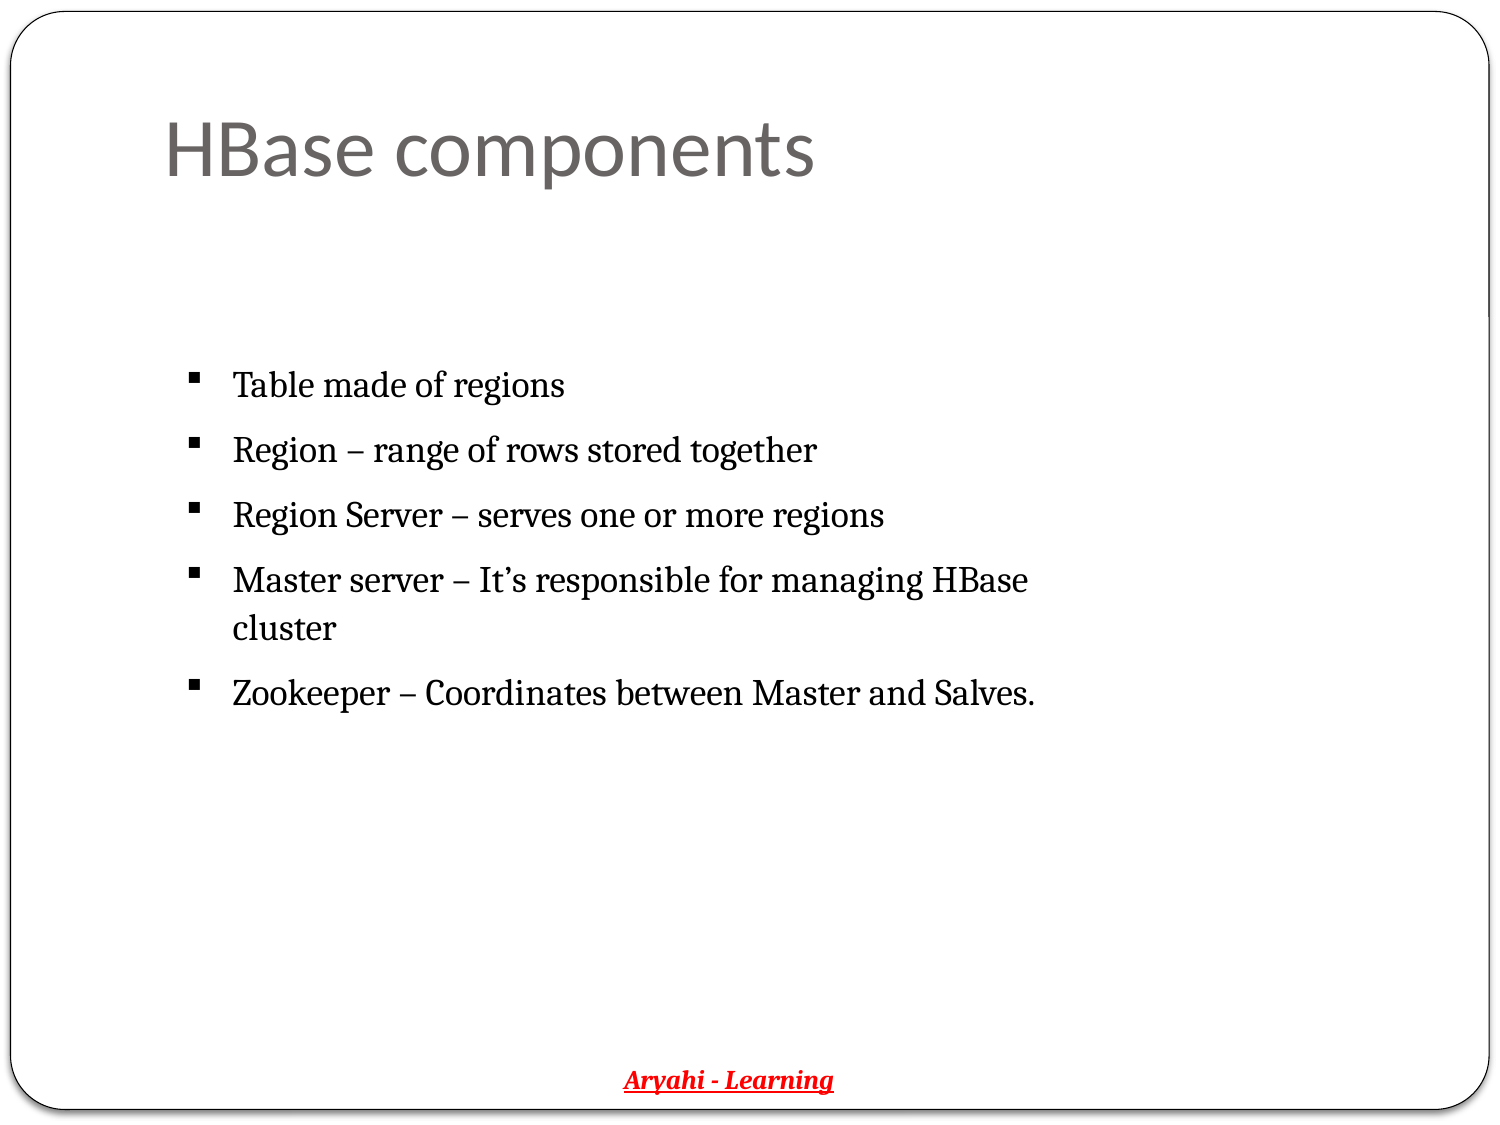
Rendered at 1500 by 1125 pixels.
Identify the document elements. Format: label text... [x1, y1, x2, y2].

title HBase components [150, 45, 1425, 209]
text_box Table made of regions Region – range of rows stored together Region Server – serves one or more regions Master server – It’s responsible for managing HBase cluster Zookeeper – Coordinates between Master and Salves. [171, 349, 1147, 720]
text_box Aryahi - Learning [609, 1054, 855, 1102]
